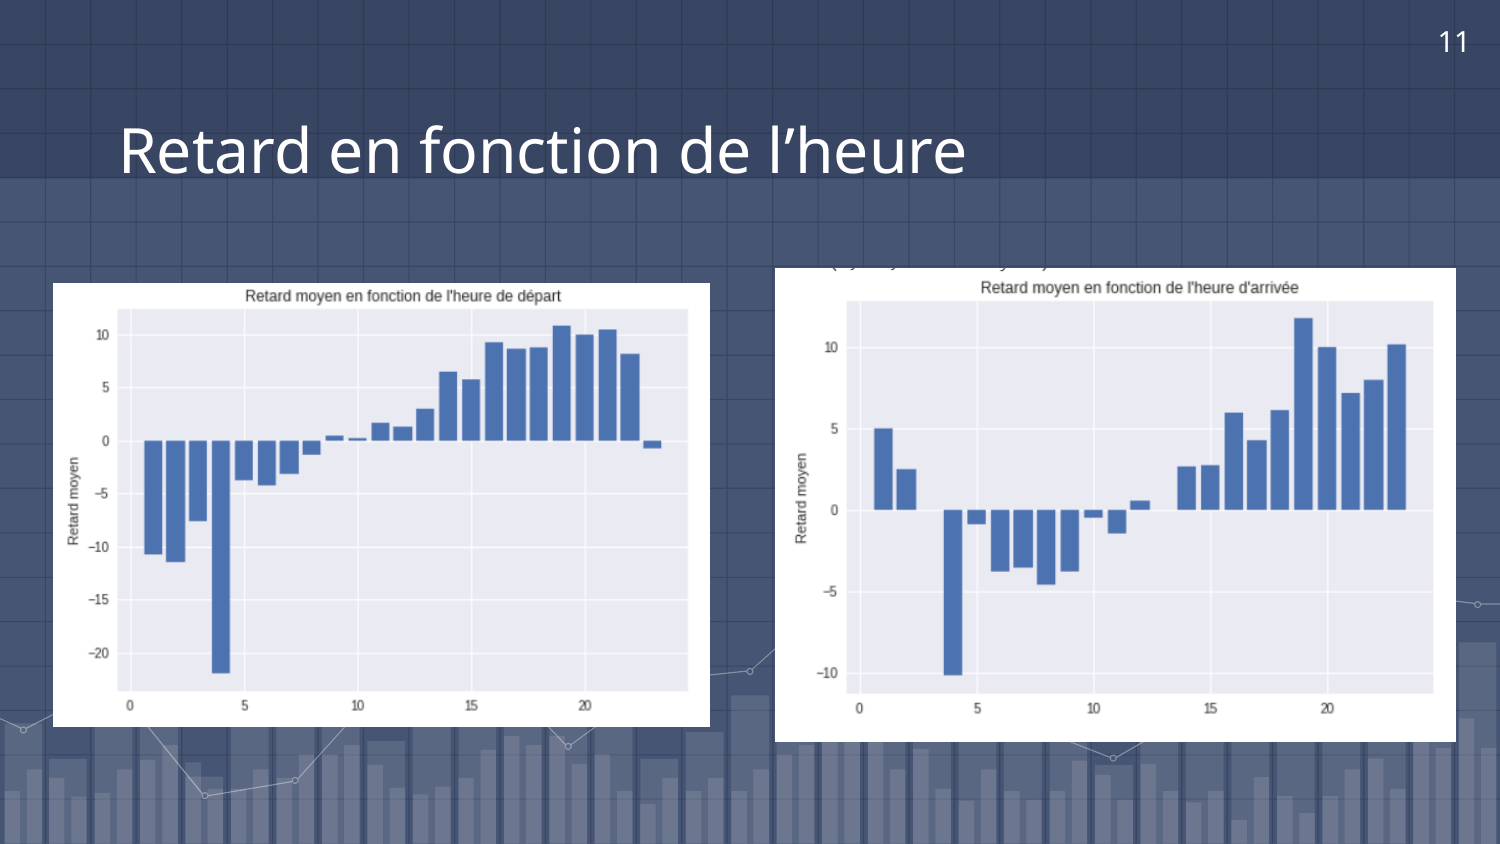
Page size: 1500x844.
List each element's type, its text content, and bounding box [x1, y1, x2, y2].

picture [775, 268, 1456, 742]
slide_number ‹#› [1408, 0, 1500, 88]
picture [52, 283, 710, 727]
title Retard en fonction de l’heure [103, 60, 1364, 201]
